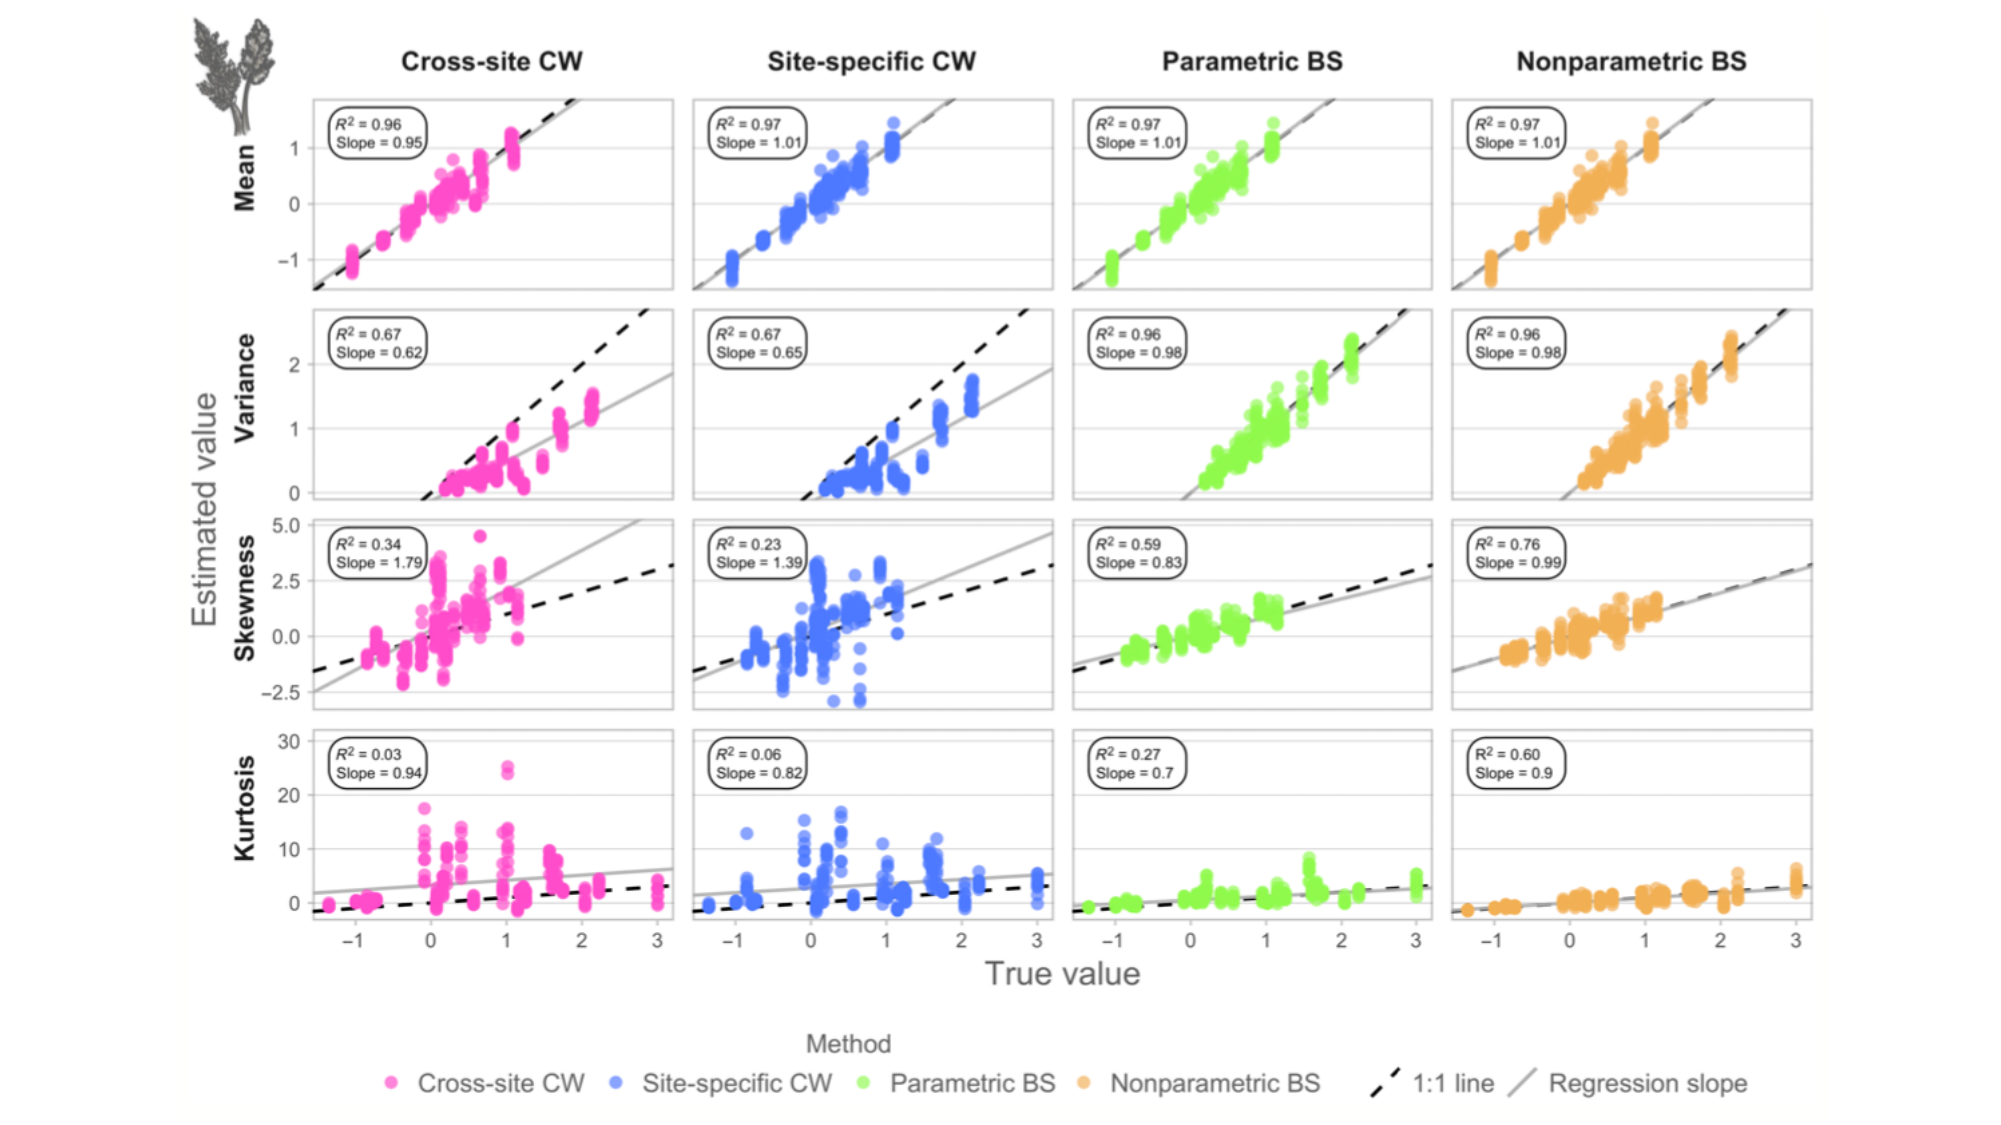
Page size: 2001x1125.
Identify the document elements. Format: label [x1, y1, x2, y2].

picture [169, 0, 1831, 1125]
